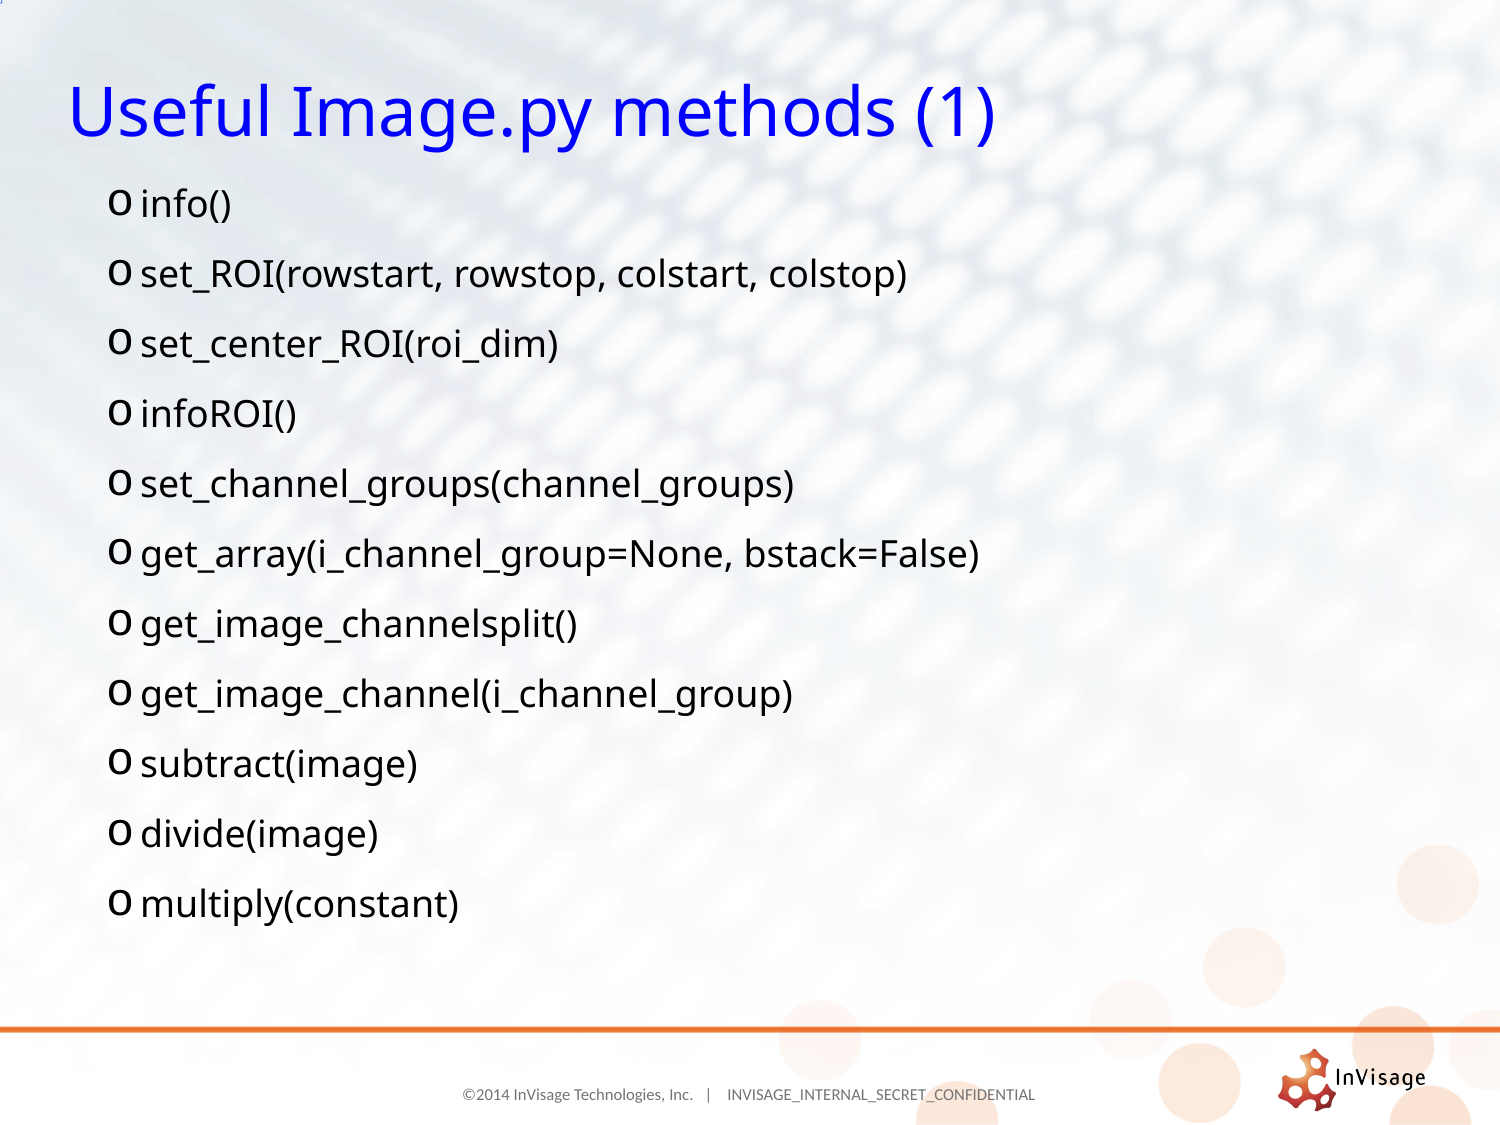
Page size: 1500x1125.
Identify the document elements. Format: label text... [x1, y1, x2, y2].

picture [0, 0, 1500, 1125]
list info() set_ROI(rowstart, rowstop, colstart, colstop) set_center_ROI(roi_dim) infoROI() set_channel_groups(channel_groups) get_array(i_channel_group=None, bstack=False) get_image_channelsplit() get_image_channel(i_channel_group) subtract(image) divide(image) multiply(constant) [74, 174, 1401, 1001]
title Useful Image.py methods (1) [61, 61, 1413, 146]
